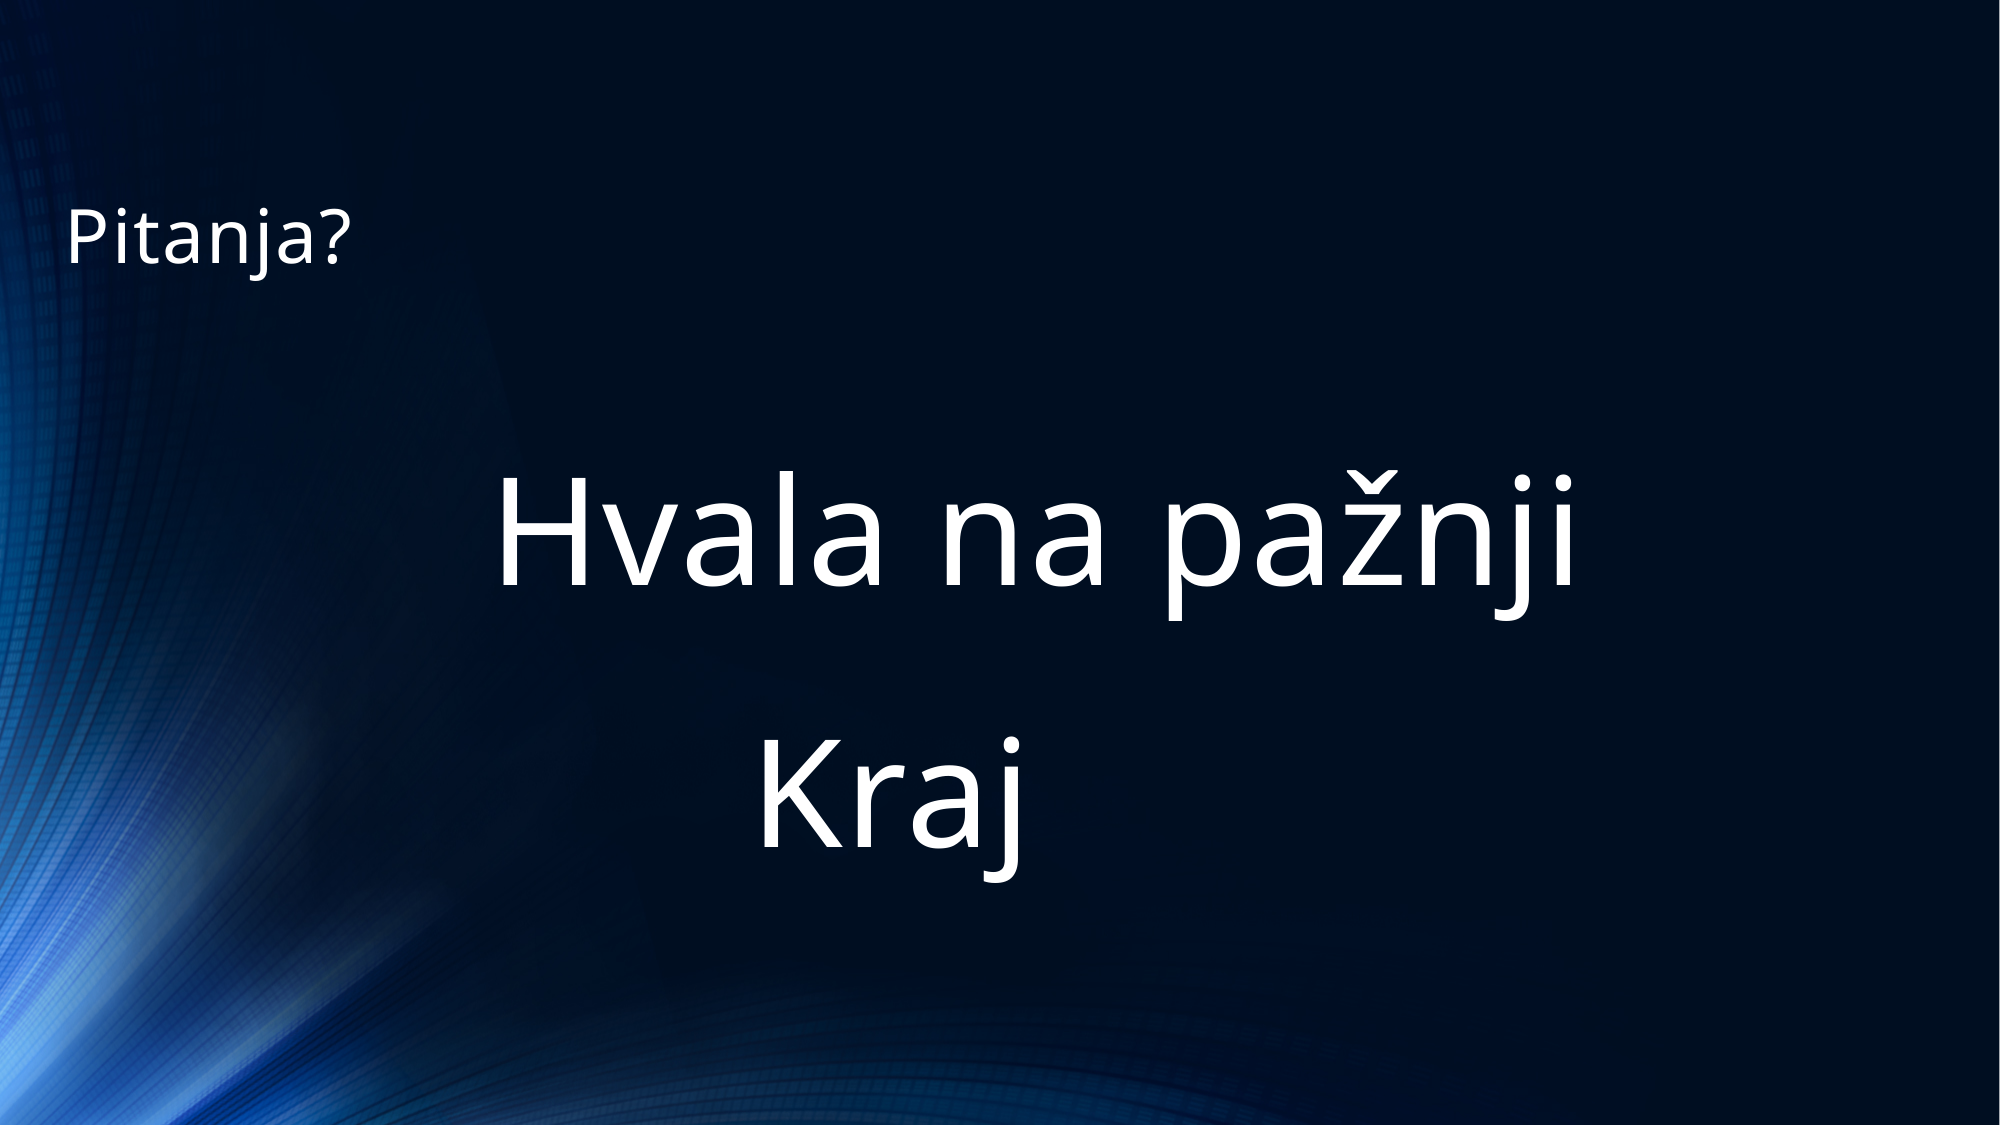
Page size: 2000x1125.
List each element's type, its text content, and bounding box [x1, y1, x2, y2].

title Pitanja? [49, 62, 1938, 288]
text_box Hvala na pažnji [24, 399, 1911, 625]
picture [0, 0, 2000, 1125]
text_box Kraj [25, 662, 1913, 888]
